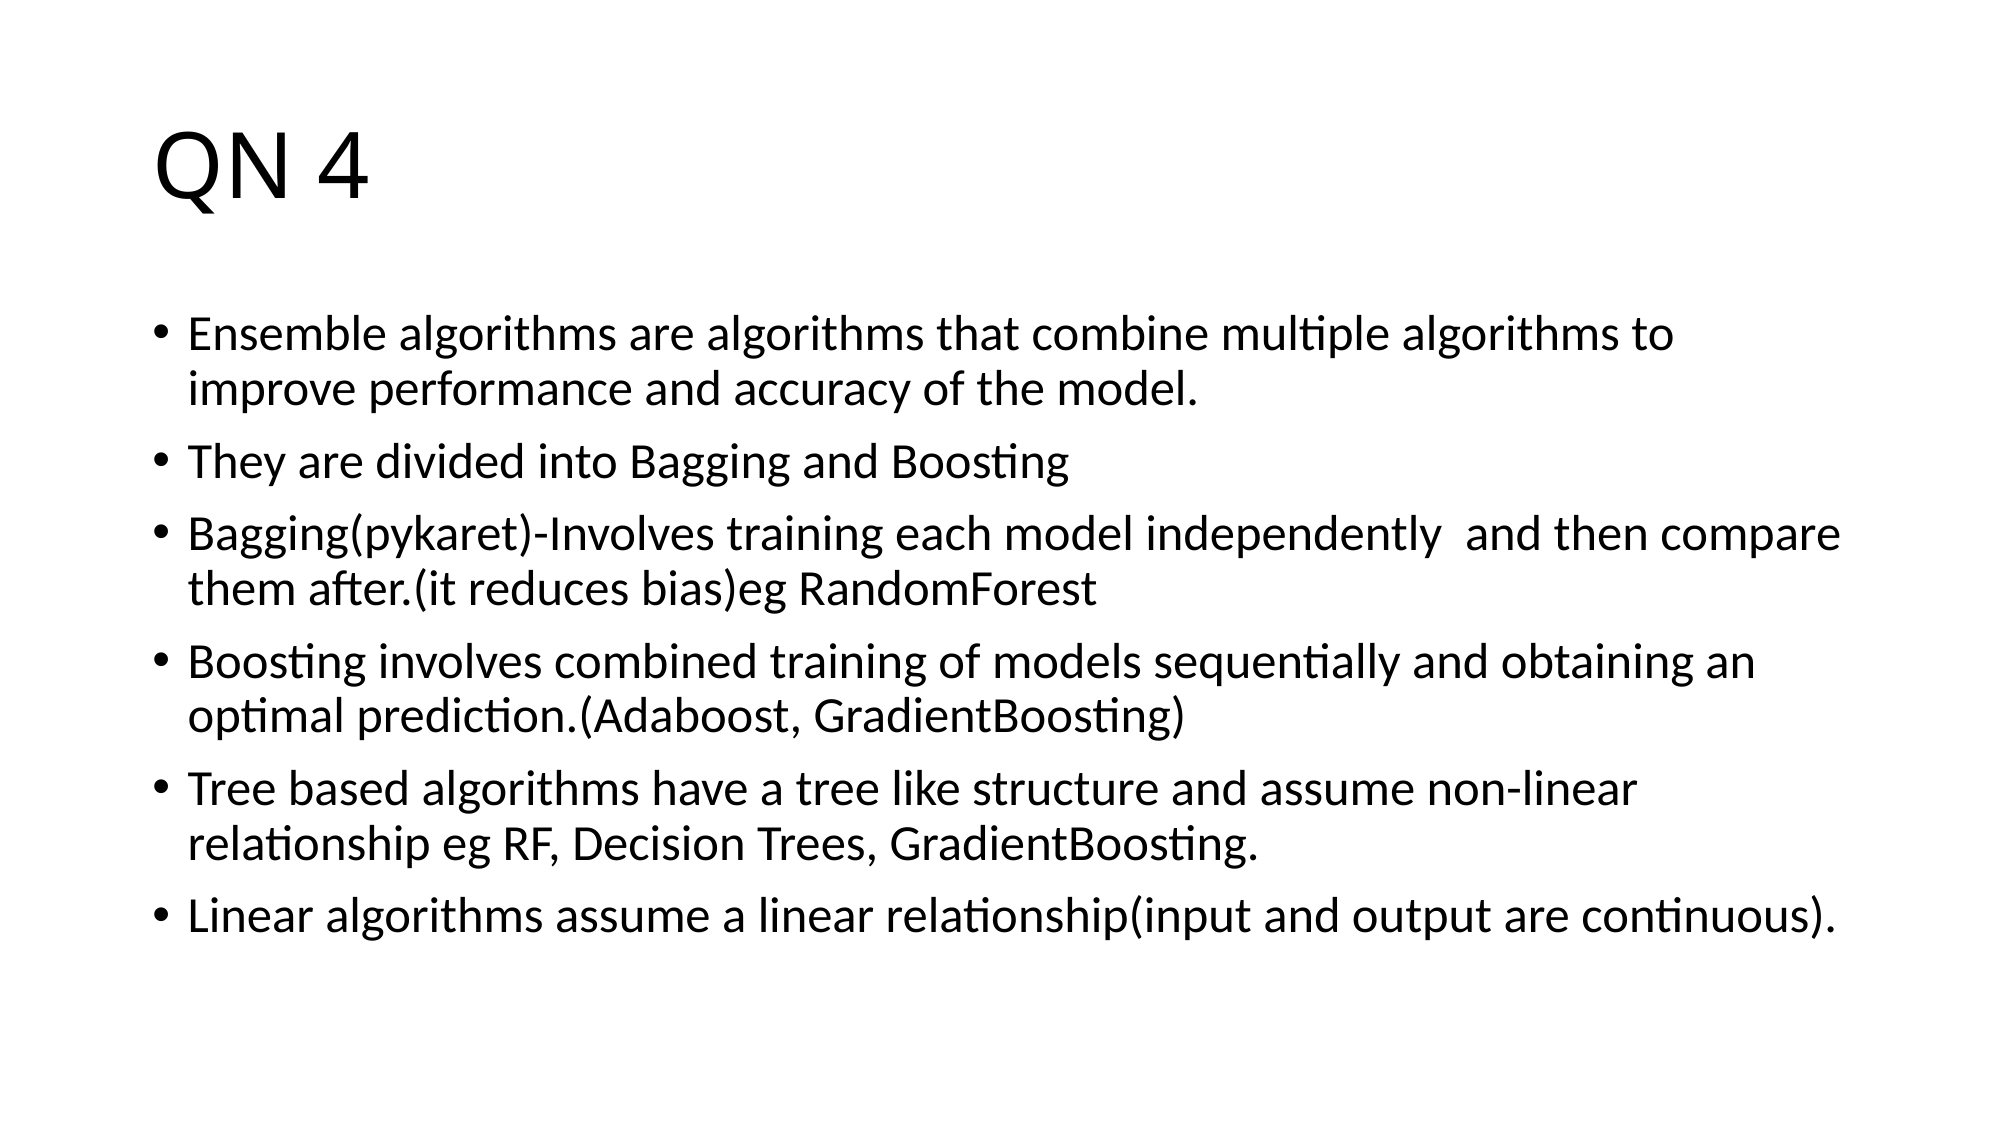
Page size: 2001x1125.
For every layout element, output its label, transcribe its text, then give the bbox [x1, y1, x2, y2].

title QN 4 [137, 59, 1863, 278]
list Ensemble algorithms are algorithms that combine multiple algorithms to improve performance and accuracy of the model. They are divided into Bagging and Boosting Bagging(pykaret)-Involves training each model independently and then compare them after.(it reduces bias)eg RandomForest Boosting involves combined training of models sequentially and obtaining an optimal prediction.(Adaboost, GradientBoosting) Tree based algorithms have a tree like structure and assume non-linear relationship eg RF, Decision Trees, GradientBoosting. Linear algorithms assume a linear relationship(input and output are continuous). [137, 299, 1863, 1014]
